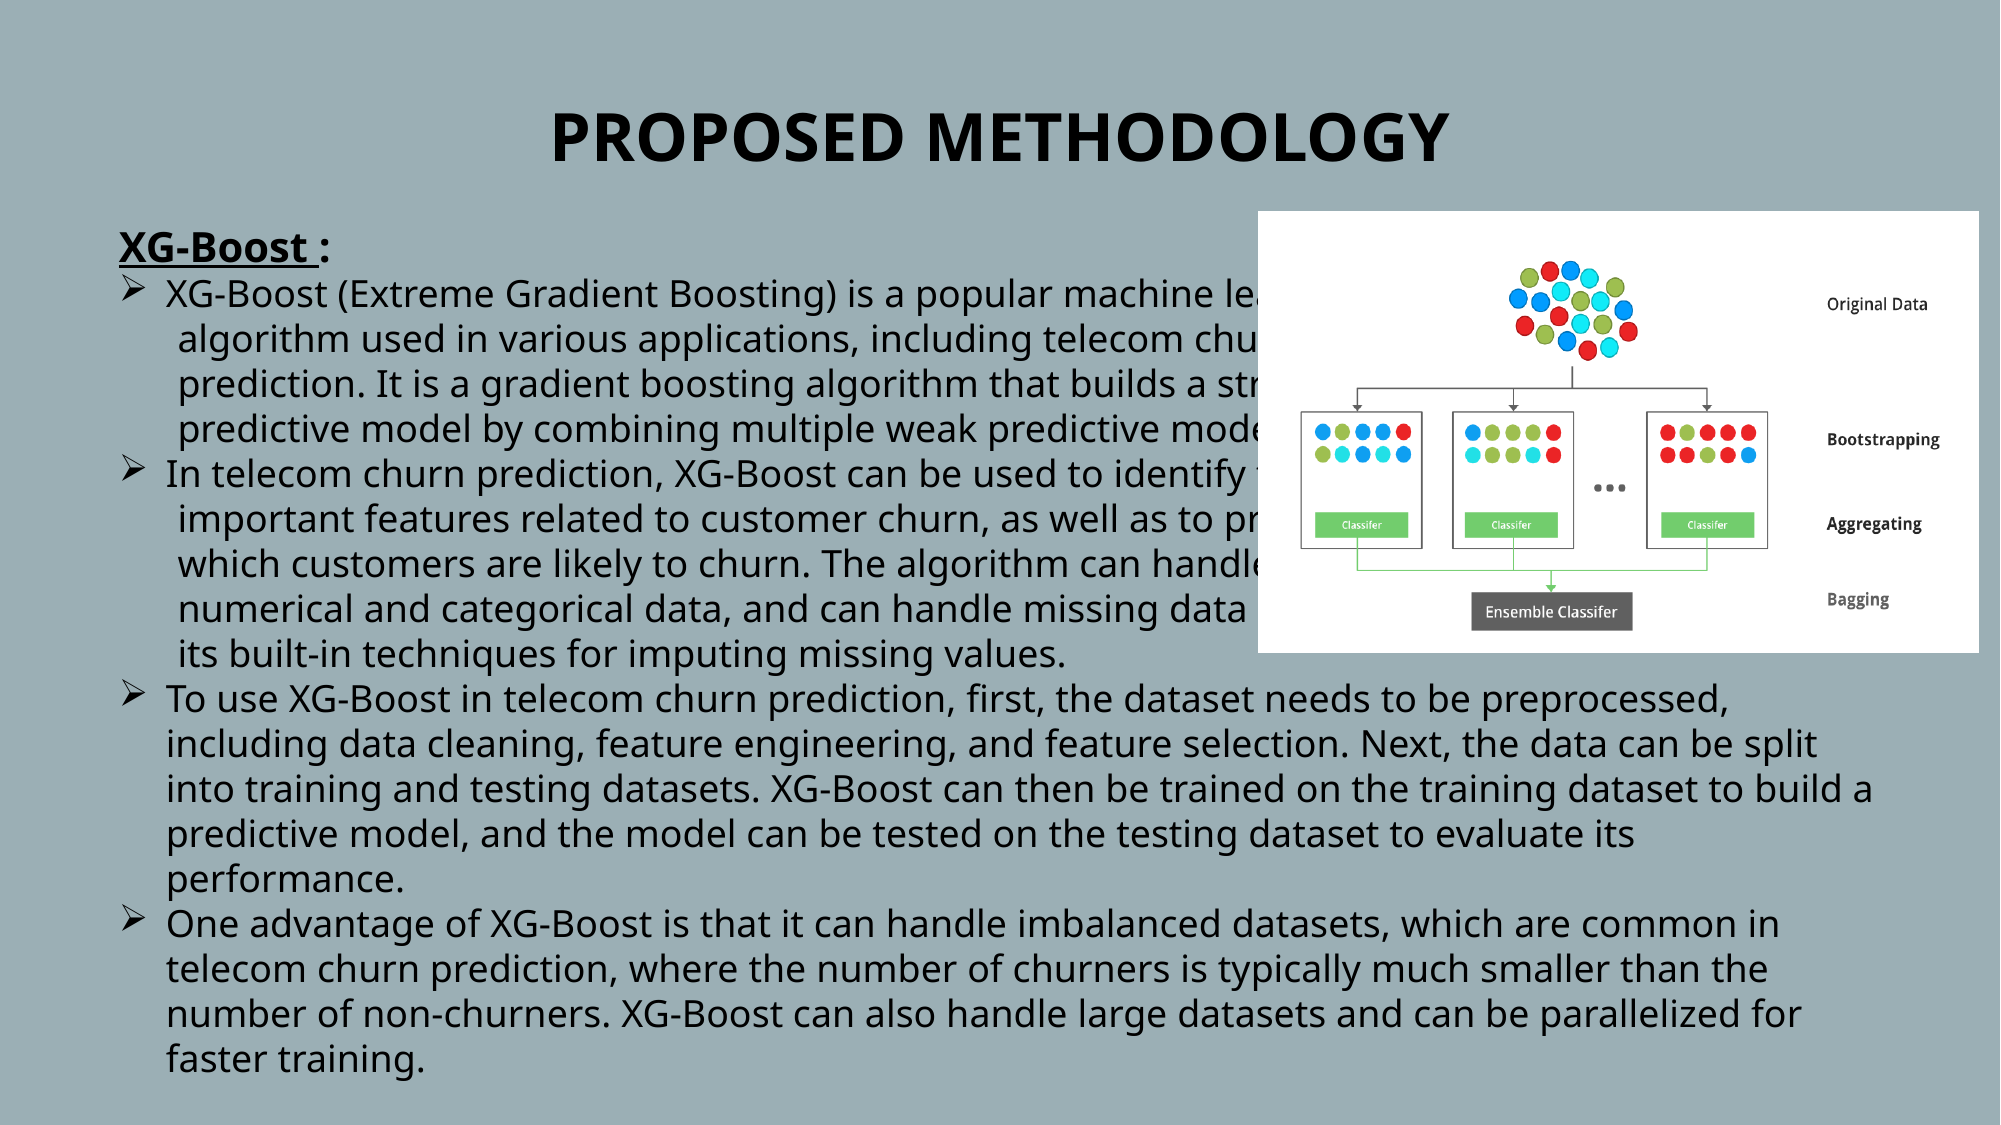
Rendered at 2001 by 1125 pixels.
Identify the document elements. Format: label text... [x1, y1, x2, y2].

picture [1258, 211, 1979, 653]
subtitle PROPOSED METHODOLOGY [442, 87, 1558, 212]
text_box XG-Boost : XG-Boost (Extreme Gradient Boosting) is a popular machine learning algorithm used in various applications, including telecom churn prediction. It is a gradient boosting algorithm that builds a strong predictive model by combining multiple weak predictive models. In telecom churn prediction, XG-Boost can be used to identify the most important features related to customer churn, as well as to predict which customers are likely to churn. The algorithm can handle both numerical and categorical data, and can handle missing data by using its built-in techniques for imputing missing values. To use XG-Boost in telecom churn prediction, first, the dataset needs to be preprocessed, including data cleaning, feature engineering, and feature selection. Next, the data can be split into training and testing datasets. XG-Boost can then be trained on the training dataset to build a predictive model, and the model can be tested on the testing dataset to evaluate its performance. One advantage of XG-Boost is that it can handle imbalanced datasets, which are common in telecom churn prediction, where the number of churners is typically much smaller than the number of non-churners. XG-Boost can also handle large datasets and can be parallelized for faster training. [104, 212, 1896, 1088]
